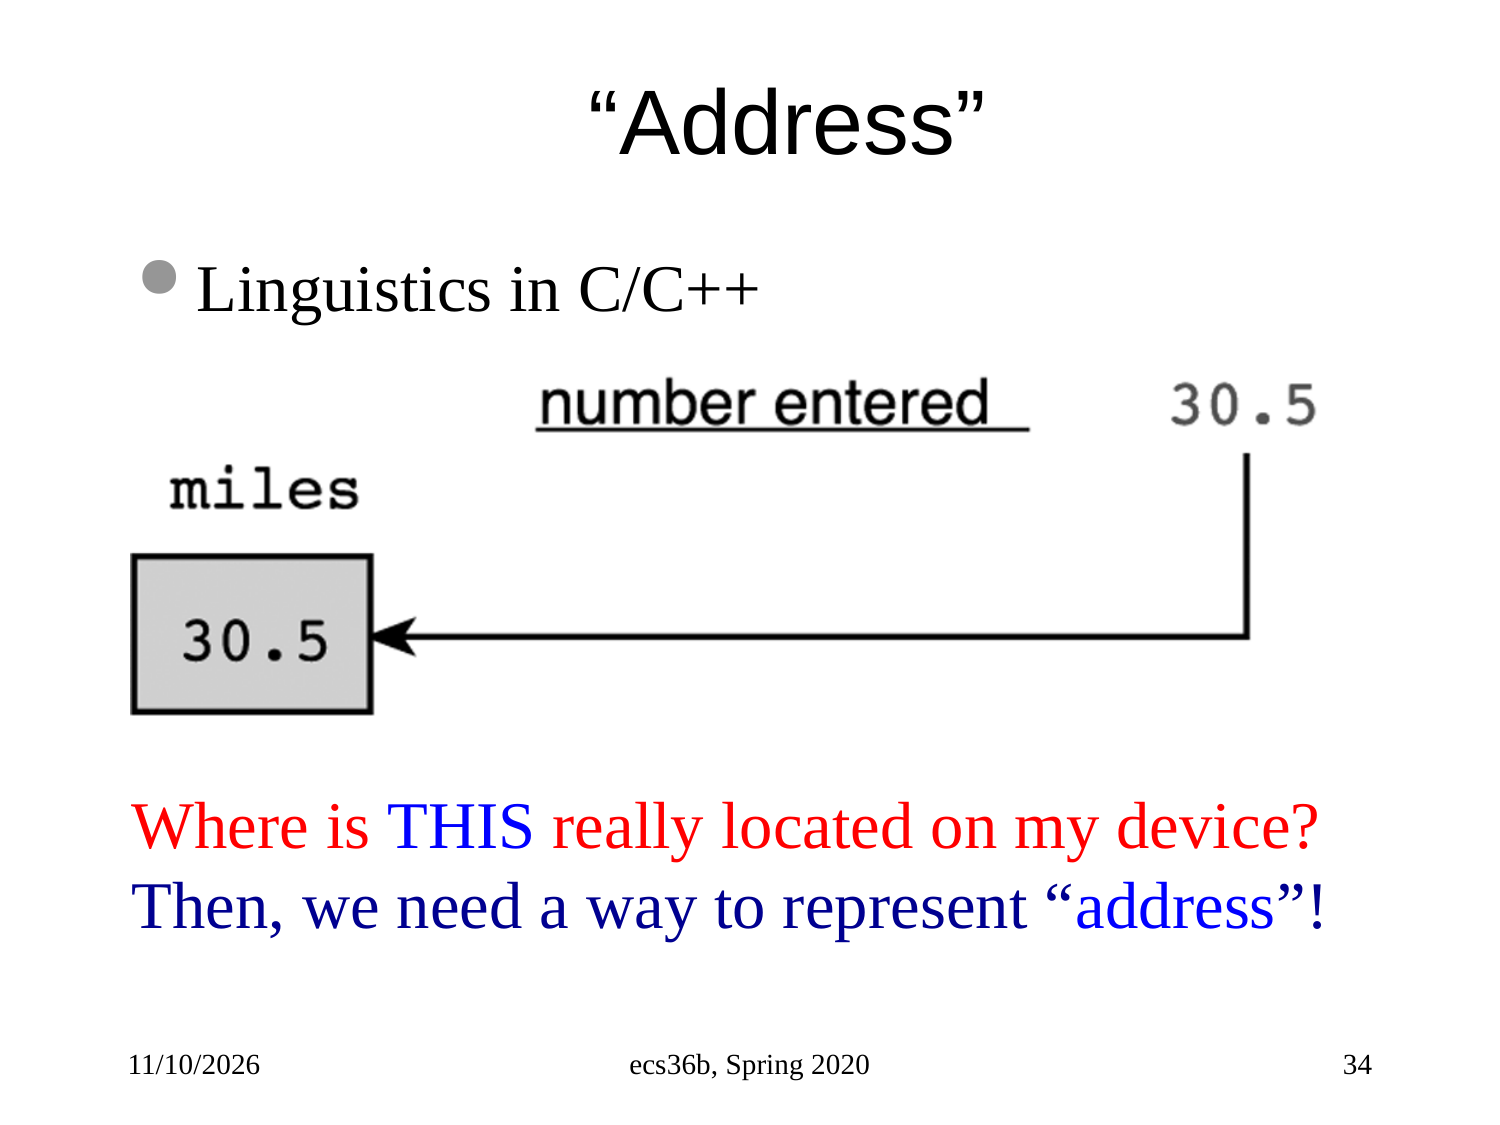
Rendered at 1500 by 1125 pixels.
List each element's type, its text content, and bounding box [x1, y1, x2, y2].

text_box Where is THIS really located on my device? Then, we need a way to represent “address”! [116, 774, 1344, 950]
picture [129, 357, 1331, 718]
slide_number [112, 1024, 426, 1101]
slide_number 34 [1074, 1024, 1388, 1101]
list Linguistics in C/C++ [125, 237, 1400, 913]
footer ecs36b, Spring 2020 [512, 1024, 988, 1101]
title “Address” [268, 23, 1307, 212]
